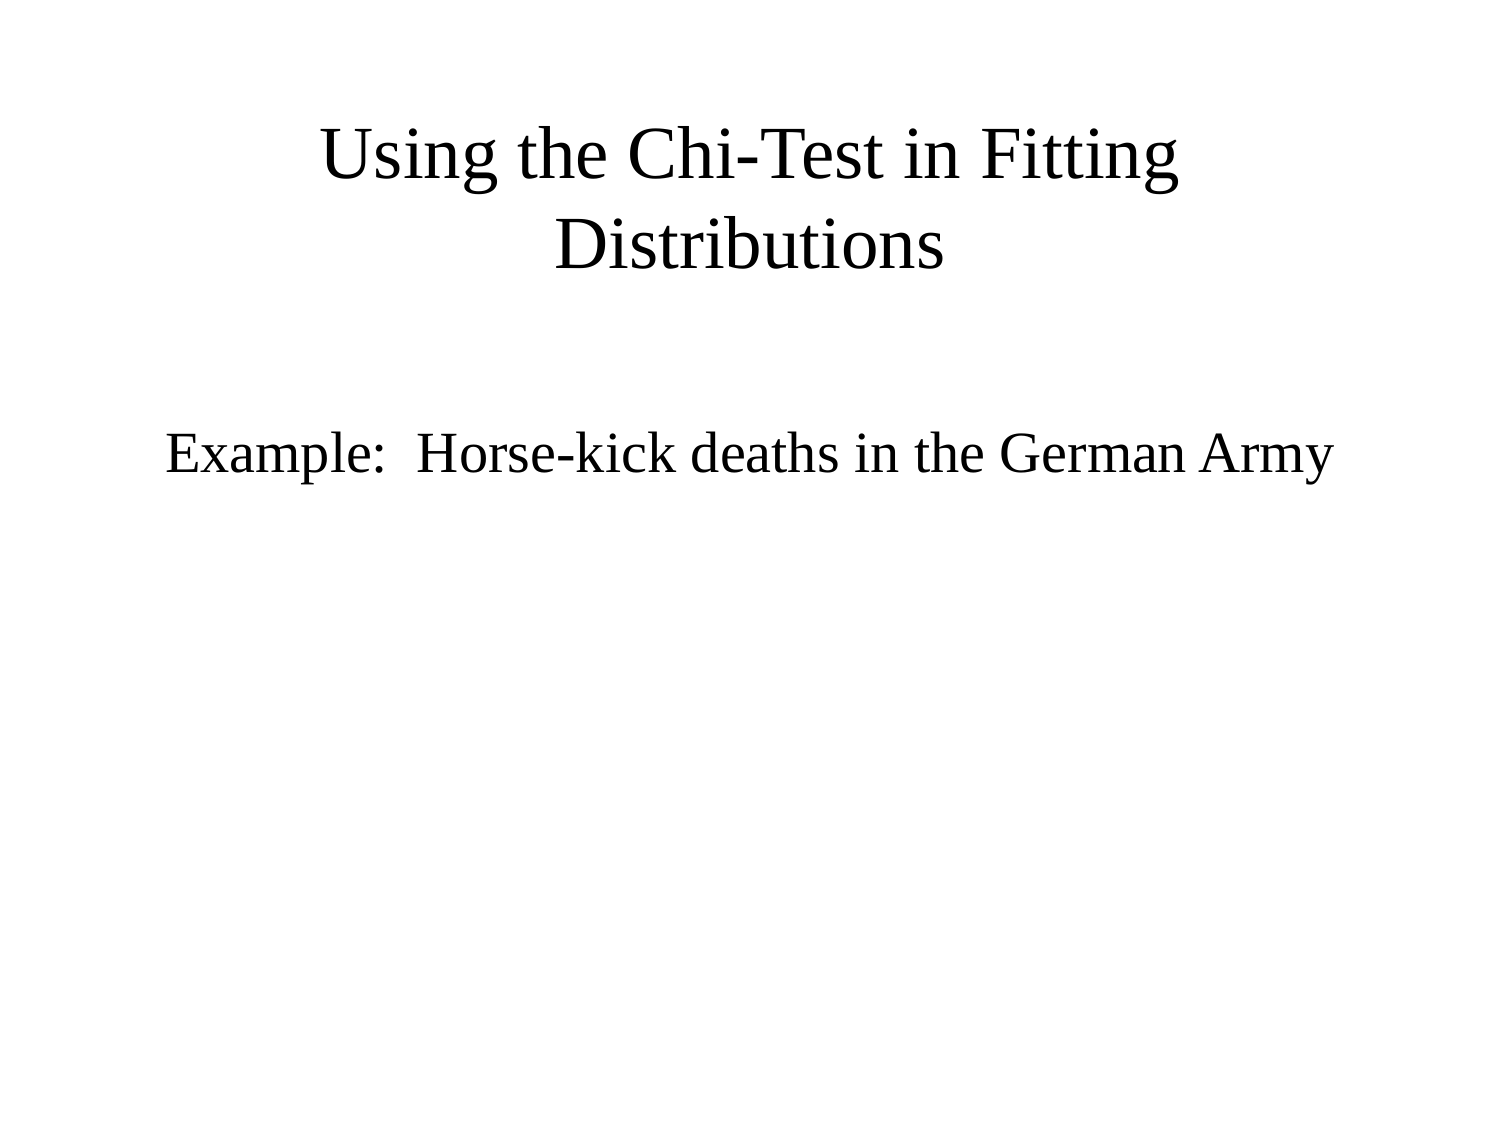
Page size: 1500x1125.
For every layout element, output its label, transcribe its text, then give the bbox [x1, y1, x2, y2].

list Example: Horse-kick deaths in the German Army [112, 324, 1388, 1001]
title Using the Chi-Test in Fitting Distributions [112, 99, 1388, 288]
